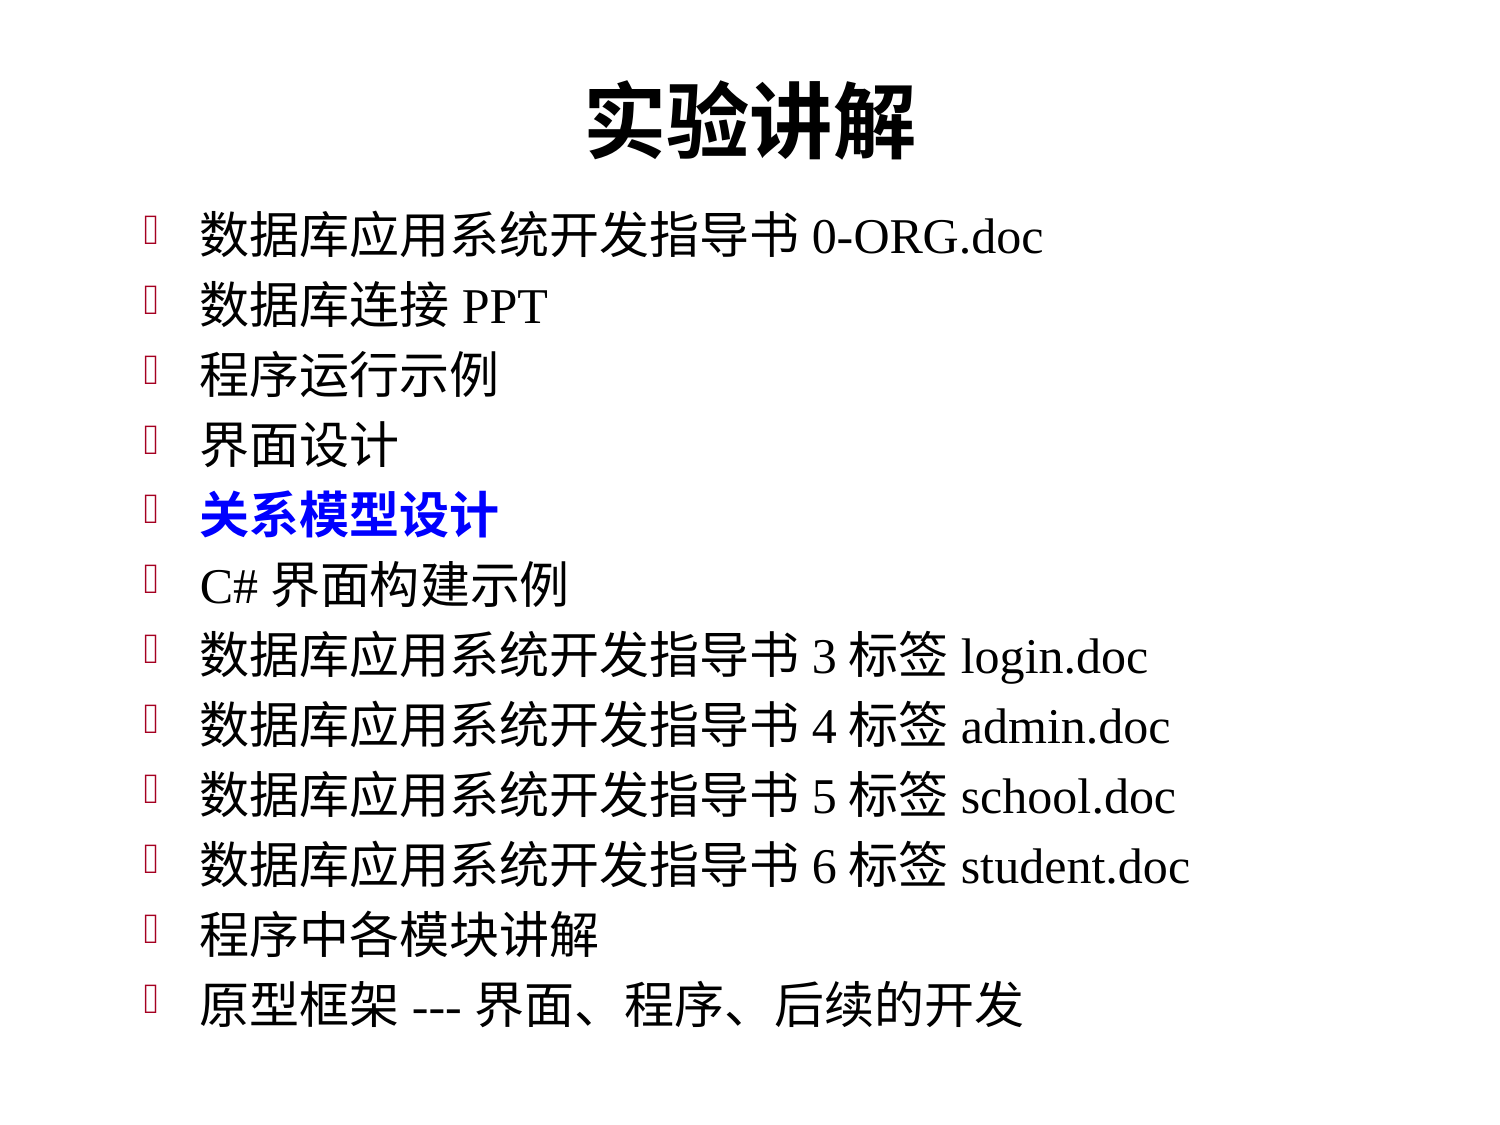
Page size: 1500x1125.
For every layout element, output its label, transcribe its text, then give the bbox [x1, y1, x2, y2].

title 实验讲解 [0, 61, 1500, 177]
list 数据库应用系统开发指导书0-ORG.doc 数据库连接PPT 程序运行示例 界面设计 关系模型设计 C#界面构建示例 数据库应用系统开发指导书3标签login.doc 数据库应用系统开发指导书4标签admin.doc 数据库应用系统开发指导书5标签school.doc 数据库应用系统开发指导书6标签student.doc 程序中各模块讲解 原型框架---界面、程序、后续的开发 [113, 181, 1393, 1063]
